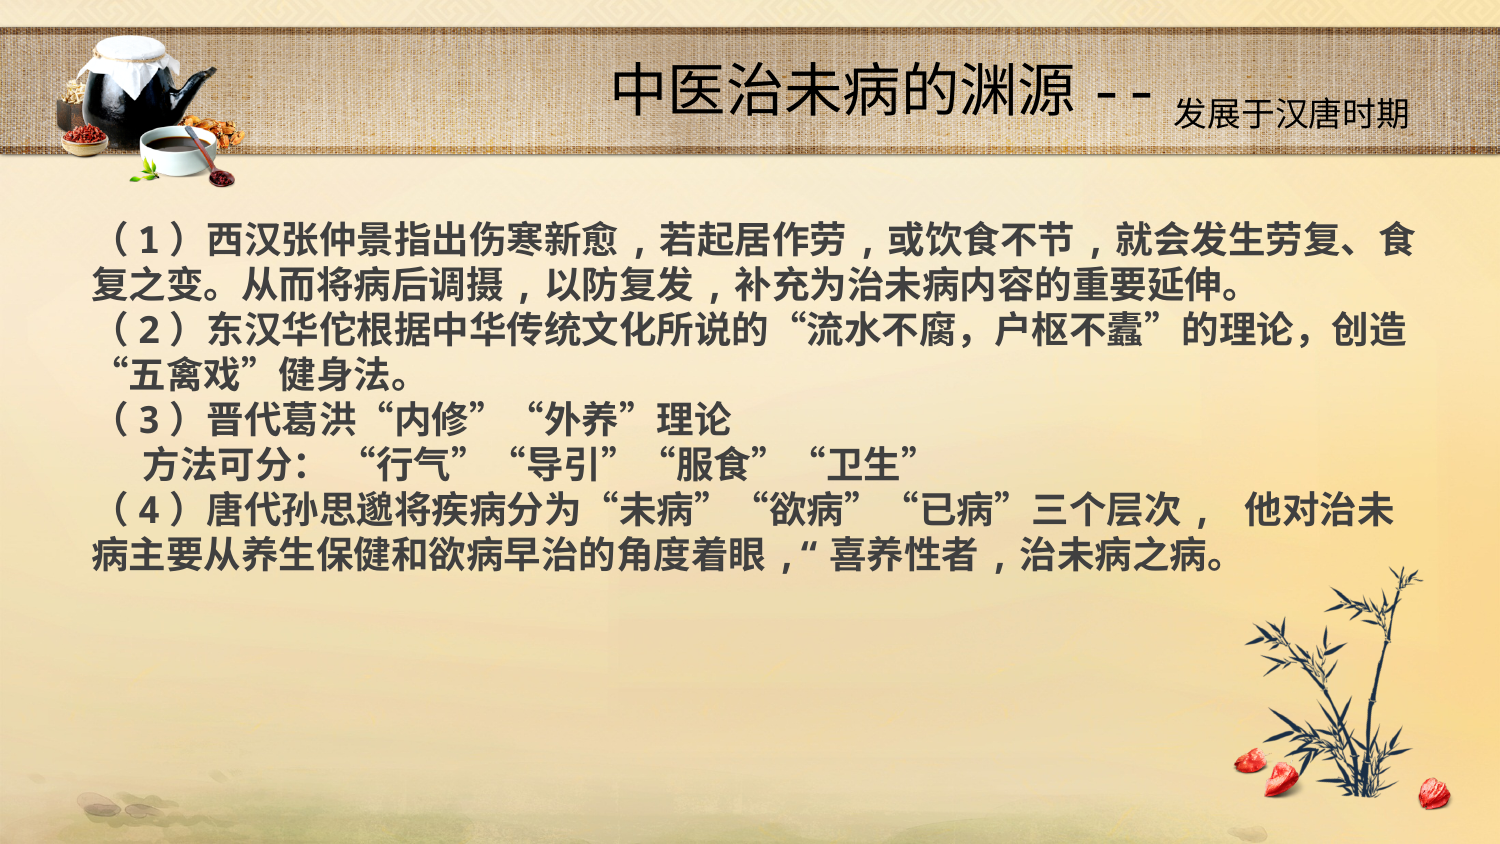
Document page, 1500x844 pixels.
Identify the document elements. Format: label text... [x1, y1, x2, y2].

picture [0, 0, 1500, 844]
title 中医治未病的渊源--发展于汉唐时期 [75, 36, 1425, 151]
text_box （1）西汉张仲景指出伤寒新愈,若起居作劳,或饮食不节,就会发生劳复、食复之变。从而将病后调摄,以防复发,补充为治未病内容的重要延伸。 （2）东汉华佗根据中华传统文化所说的“流水不腐，户枢不蠹”的理论，创造“五禽戏”健身法。 （3）晋代葛洪“内修”“外养”理论 方法可分： “行气”“导引”“服食”“卫生” （4）唐代孙思邈将疾病分为“未病”“欲病”“已病”三个层次, 他对治未病主要从养生保健和欲病早治的角度着眼,“喜养性者,治未病之病。 [76, 209, 1436, 674]
